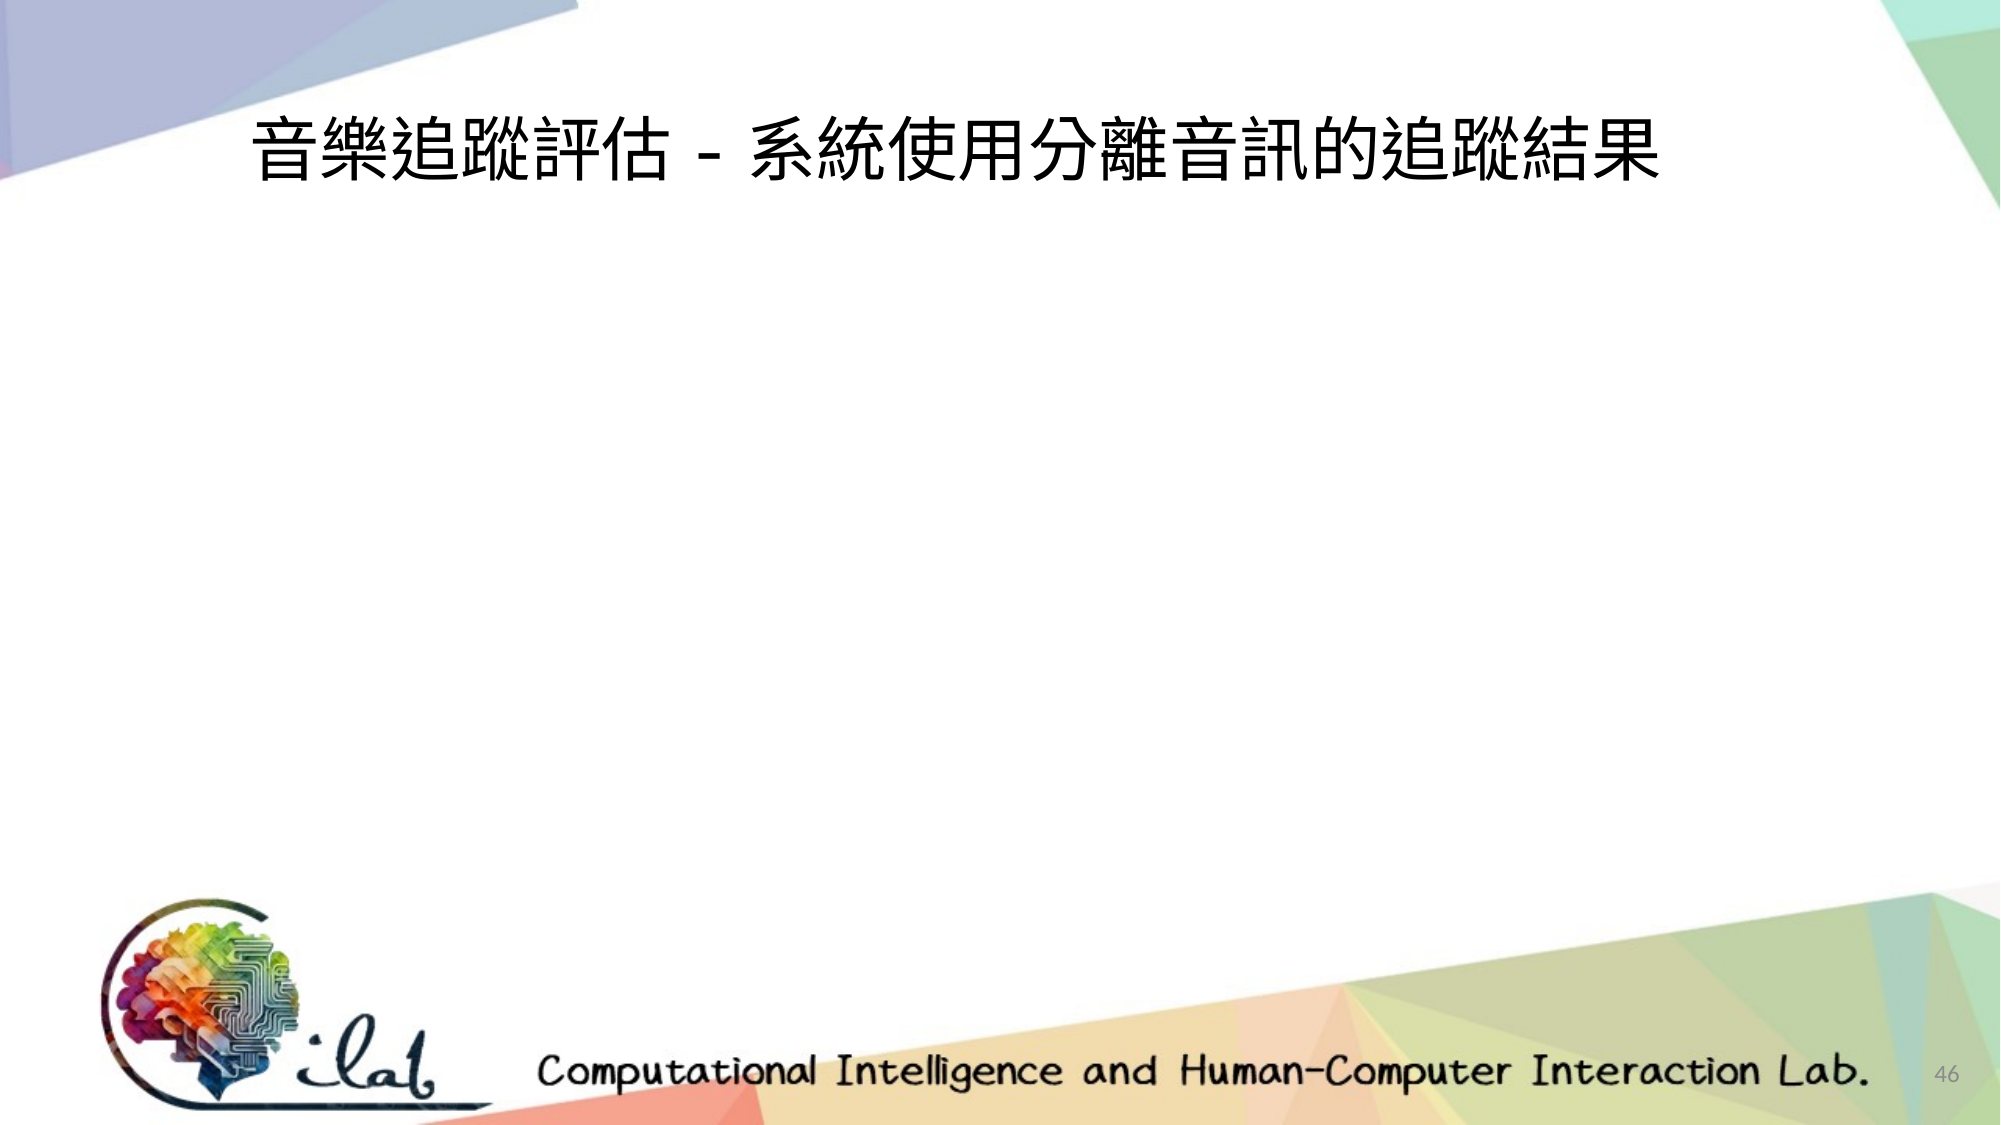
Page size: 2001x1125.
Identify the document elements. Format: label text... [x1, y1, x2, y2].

picture [0, 0, 2001, 1125]
text_box 音樂追蹤評估-系統使用分離音訊的追蹤結果 [208, 88, 1704, 199]
slide_number 46 [1524, 1042, 1975, 1103]
